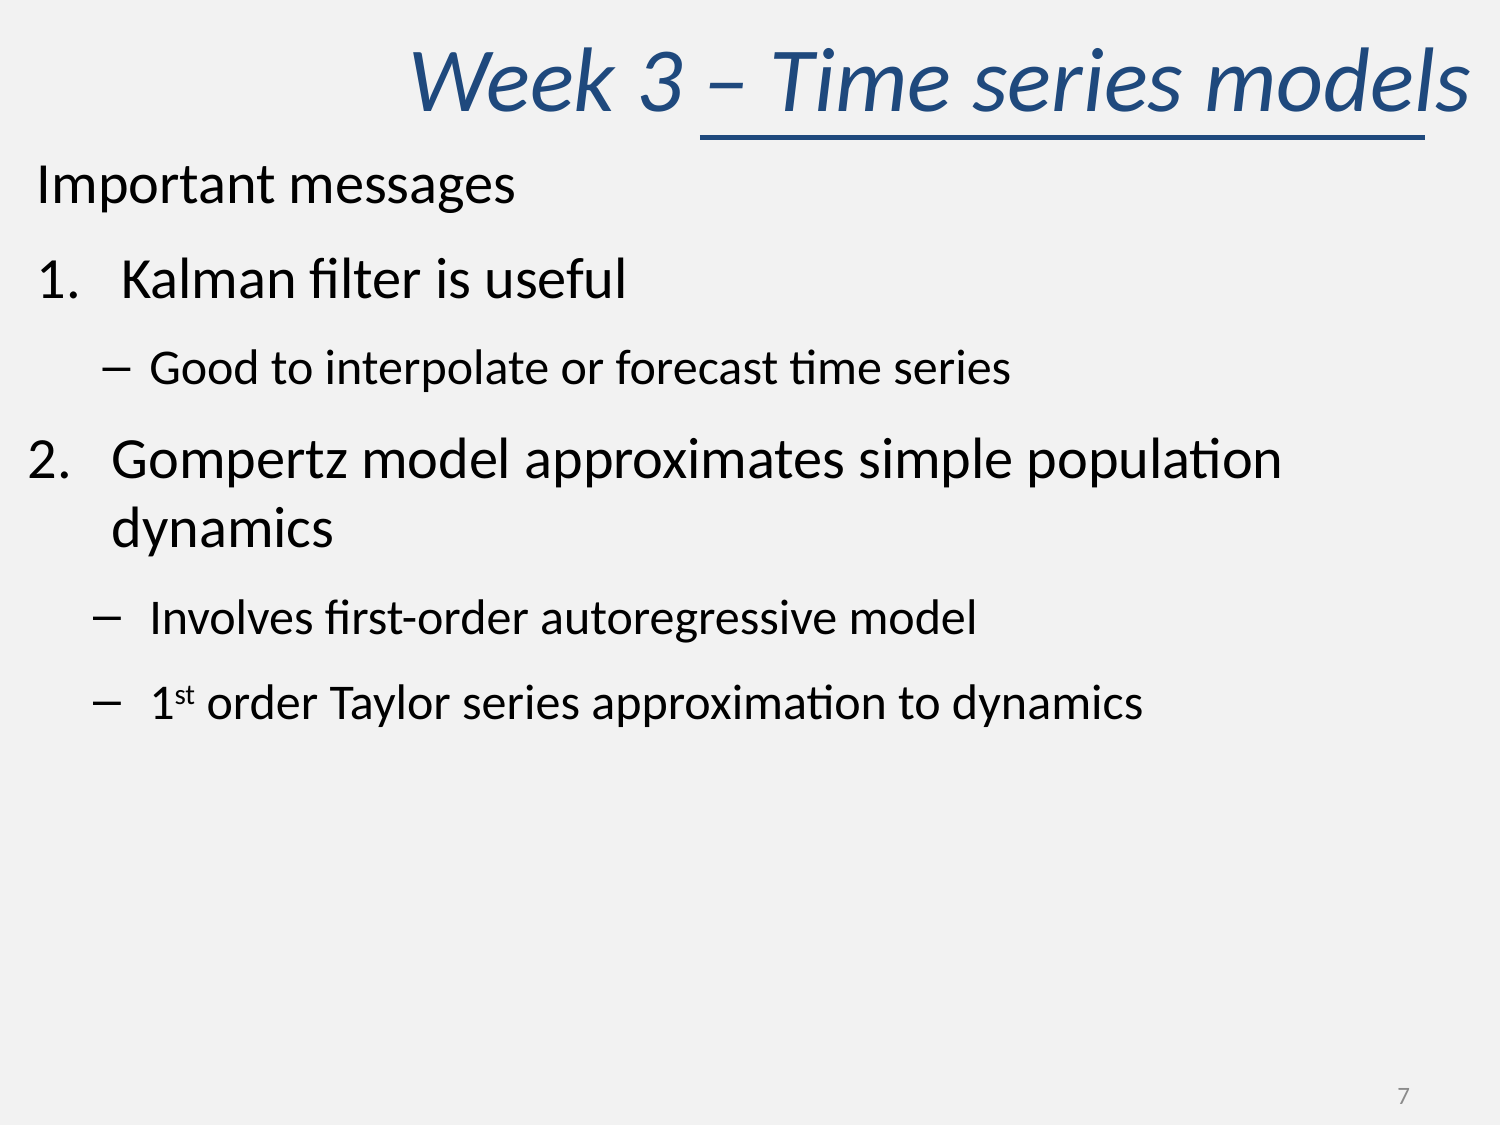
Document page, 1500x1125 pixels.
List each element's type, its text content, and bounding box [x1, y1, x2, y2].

slide_number 7 [1074, 1065, 1425, 1125]
list Important messages Kalman filter is useful Good to interpolate or forecast time series Gompertz model approximates simple population dynamics Involves first-order autoregressive model 1st order Taylor series approximation to dynamics [12, 137, 1488, 1113]
title Week 3 – Time series models [12, 0, 1488, 137]
